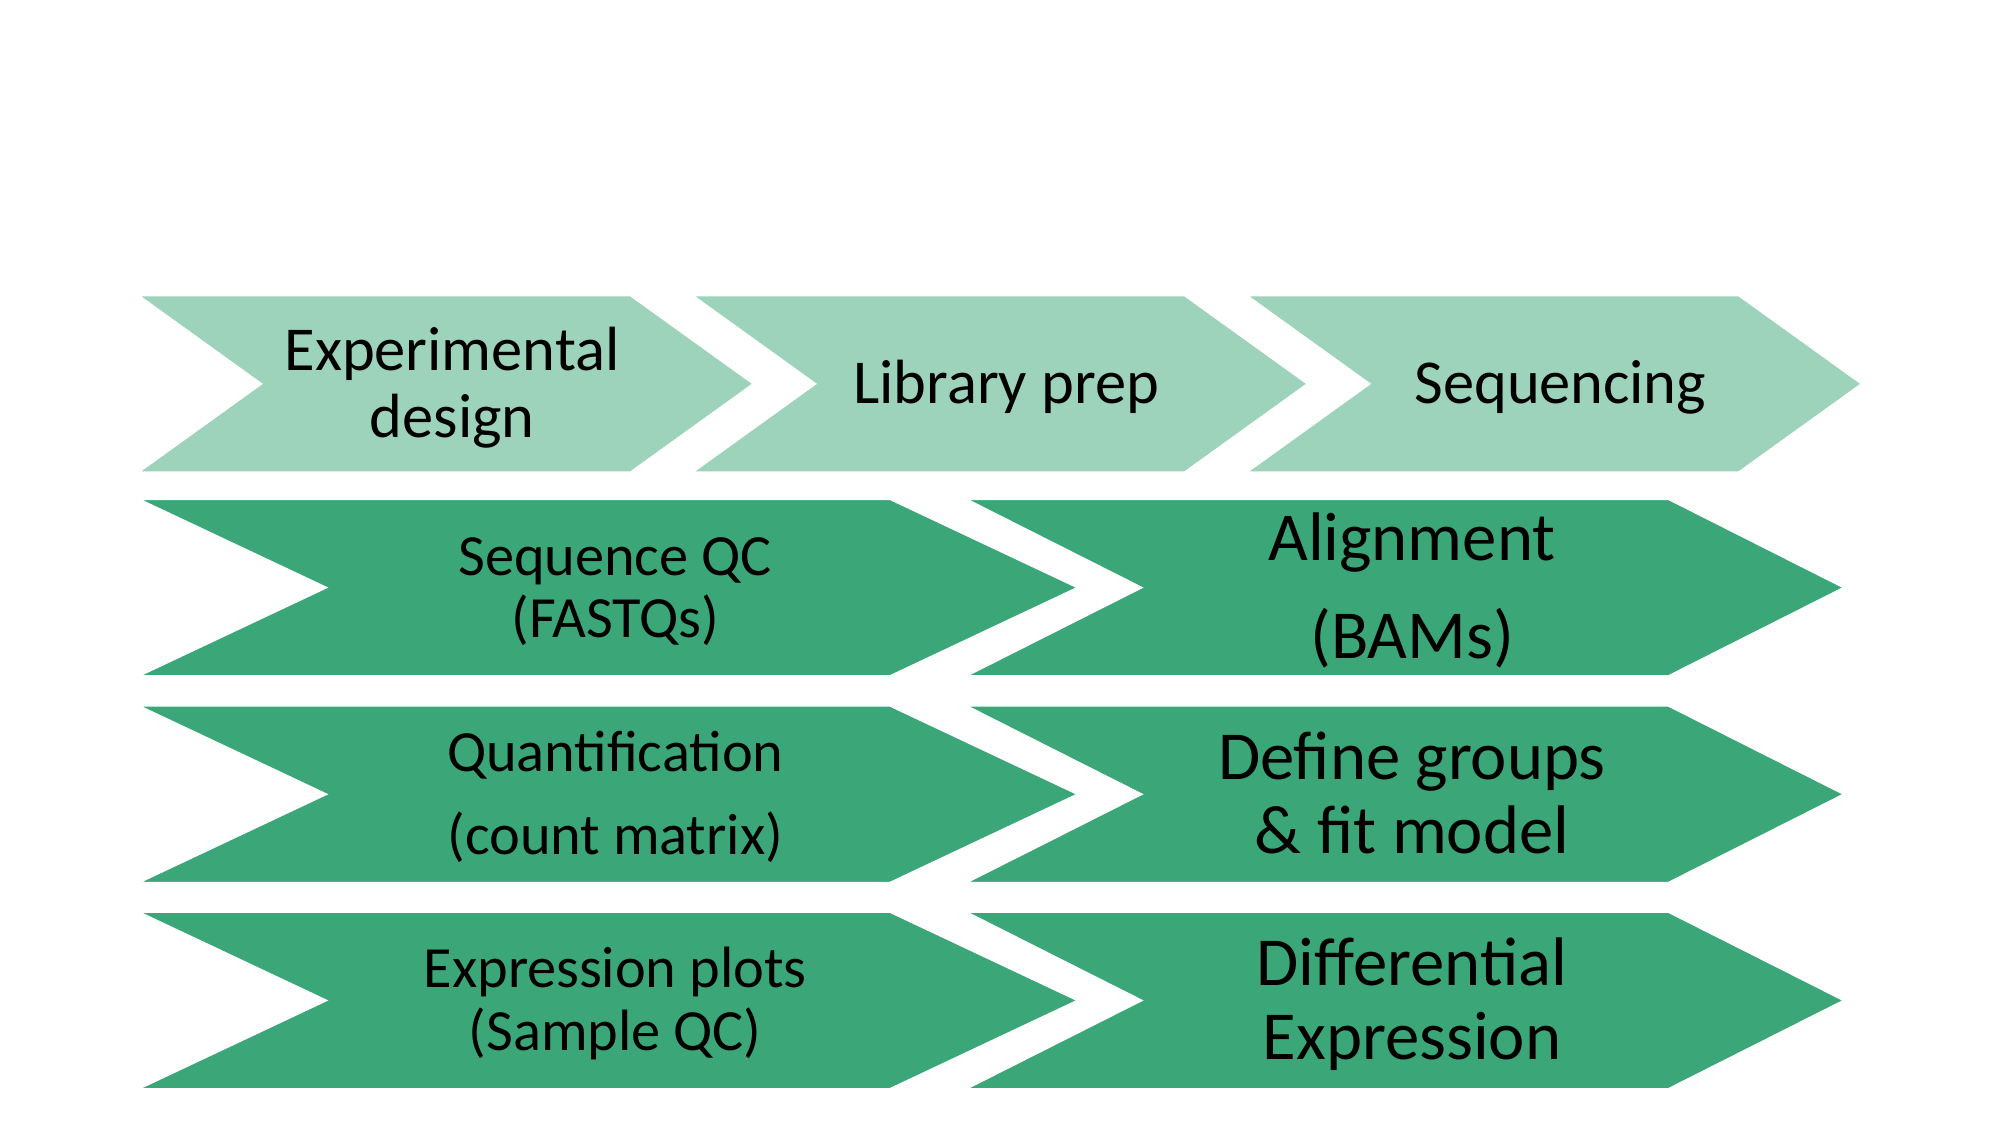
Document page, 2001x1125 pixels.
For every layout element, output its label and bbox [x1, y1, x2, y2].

text_box [137, 295, 1862, 1090]
text_box [137, 259, 1863, 382]
